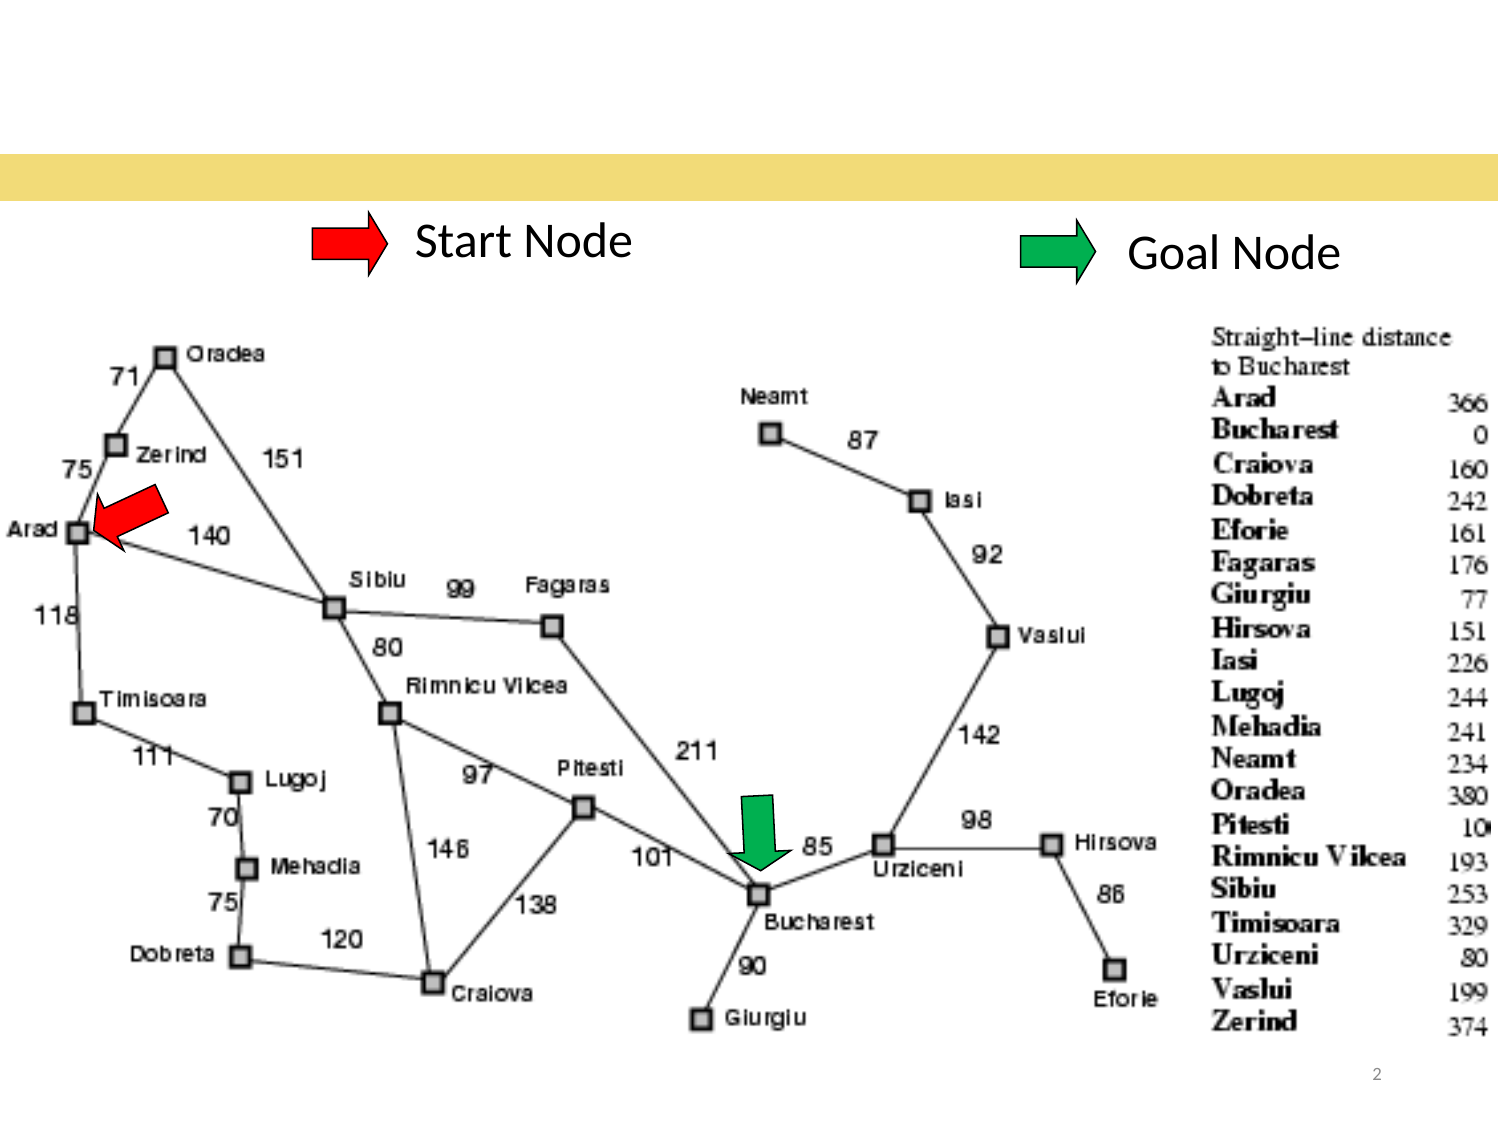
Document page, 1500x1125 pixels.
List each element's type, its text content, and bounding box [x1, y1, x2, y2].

text_box [312, 212, 388, 276]
text_box Start Node [399, 199, 675, 275]
slide_number 2 [1059, 1050, 1397, 1103]
text_box Goal Node [1112, 212, 1388, 288]
text_box [0, 154, 1498, 201]
picture [2, 320, 1491, 1050]
text_box [1020, 220, 1096, 283]
